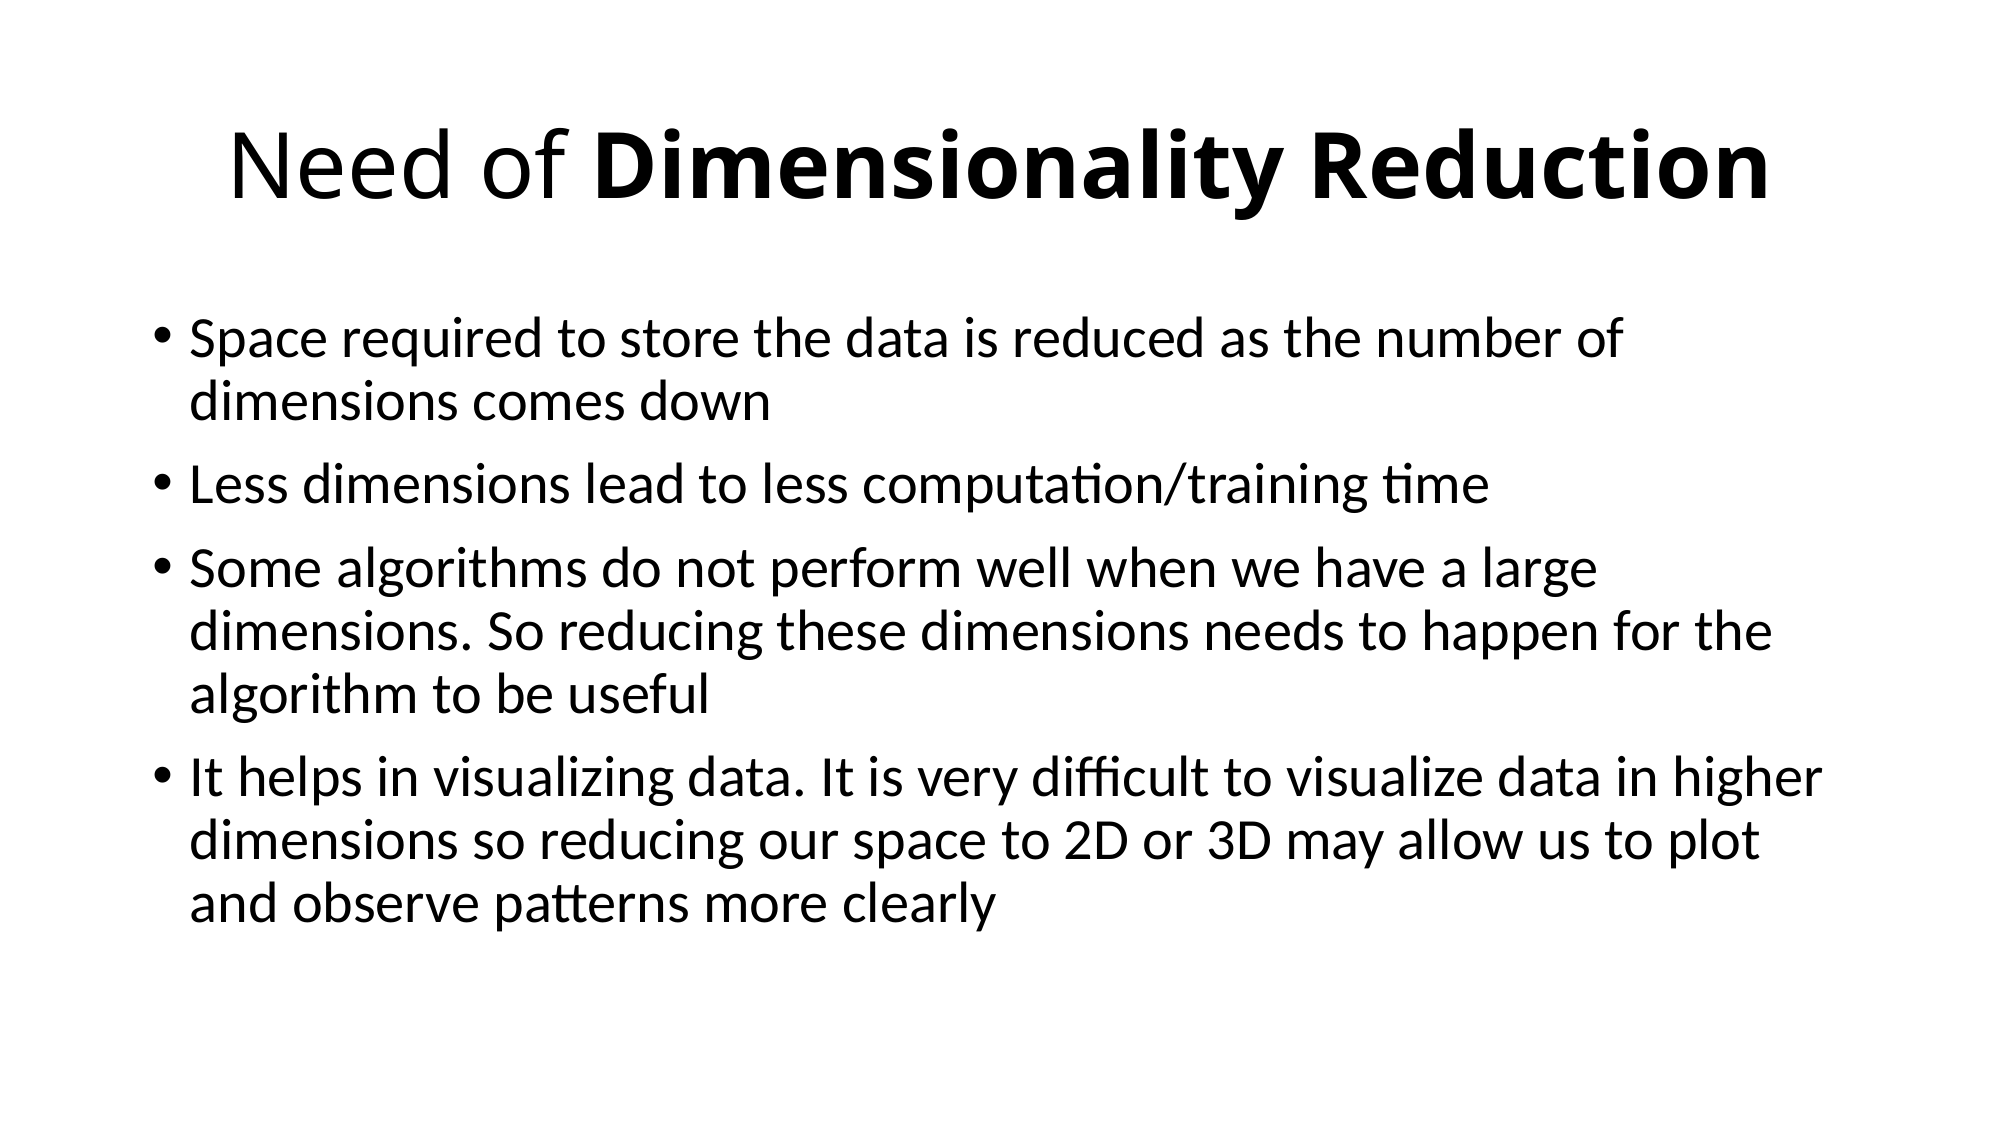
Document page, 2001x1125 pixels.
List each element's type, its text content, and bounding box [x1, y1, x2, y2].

list Space required to store the data is reduced as the number of dimensions comes down Less dimensions lead to less computation/training time Some algorithms do not perform well when we have a large dimensions. So reducing these dimensions needs to happen for the algorithm to be useful It helps in visualizing data. It is very difficult to visualize data in higher dimensions so reducing our space to 2D or 3D may allow us to plot and observe patterns more clearly [137, 299, 1863, 1014]
title Need of Dimensionality Reduction [137, 59, 1863, 278]
